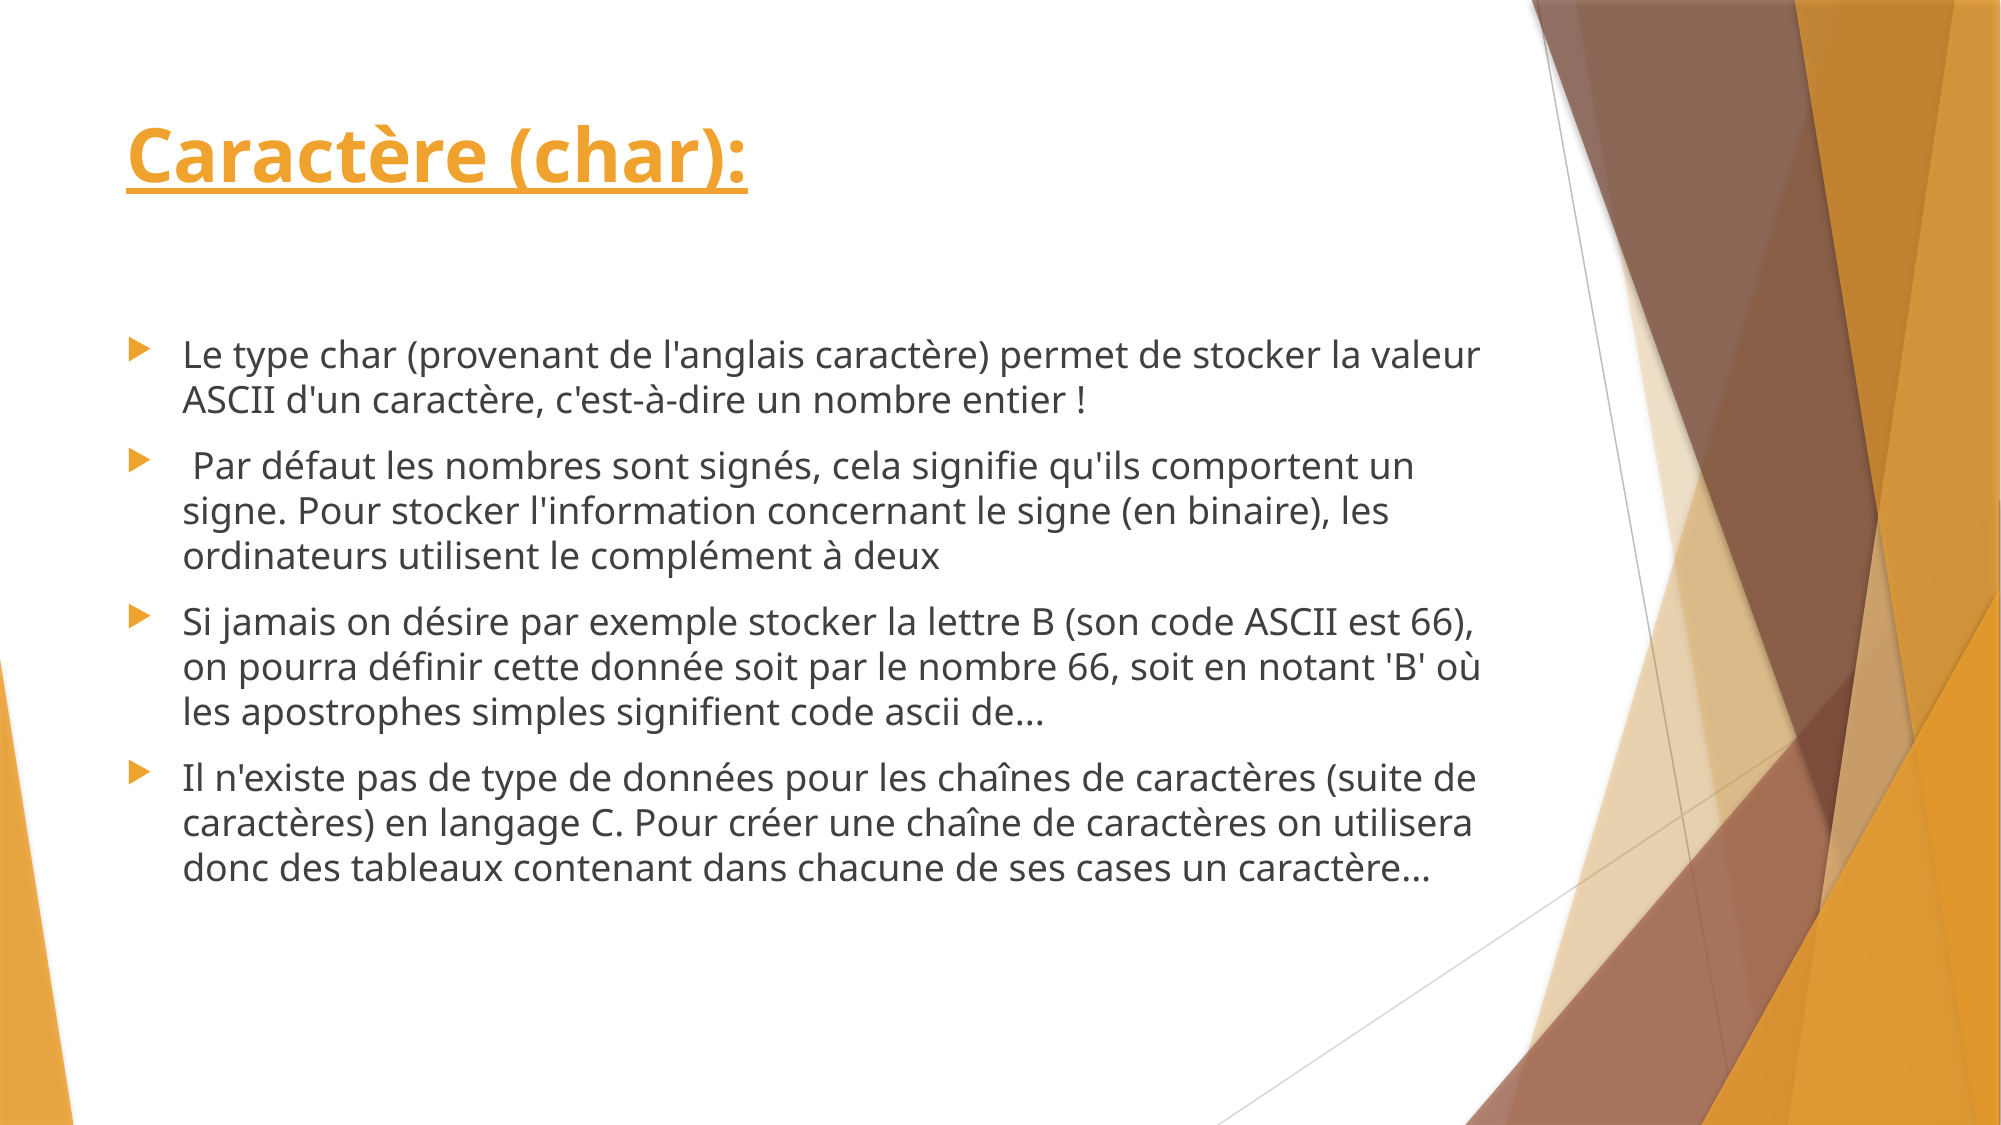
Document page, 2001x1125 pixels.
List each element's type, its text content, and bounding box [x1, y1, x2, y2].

list Le type char (provenant de l'anglais caractère) permet de stocker la valeur ASCII d'un caractère, c'est-à-dire un nombre entier ! Par défaut les nombres sont signés, cela signifie qu'ils comportent un signe. Pour stocker l'information concernant le signe (en binaire), les ordinateurs utilisent le complément à deux Si jamais on désire par exemple stocker la lettre B (son code ASCII est 66), on pourra définir cette donnée soit par le nombre 66, soit en notant 'B' où les apostrophes simples signifient code ascii de... Il n'existe pas de type de données pour les chaînes de caractères (suite de caractères) en langage C. Pour créer une chaîne de caractères on utilisera donc des tableaux contenant dans chacune de ses cases un caractère... [111, 323, 1522, 961]
title Caractère (char): [111, 99, 1522, 289]
